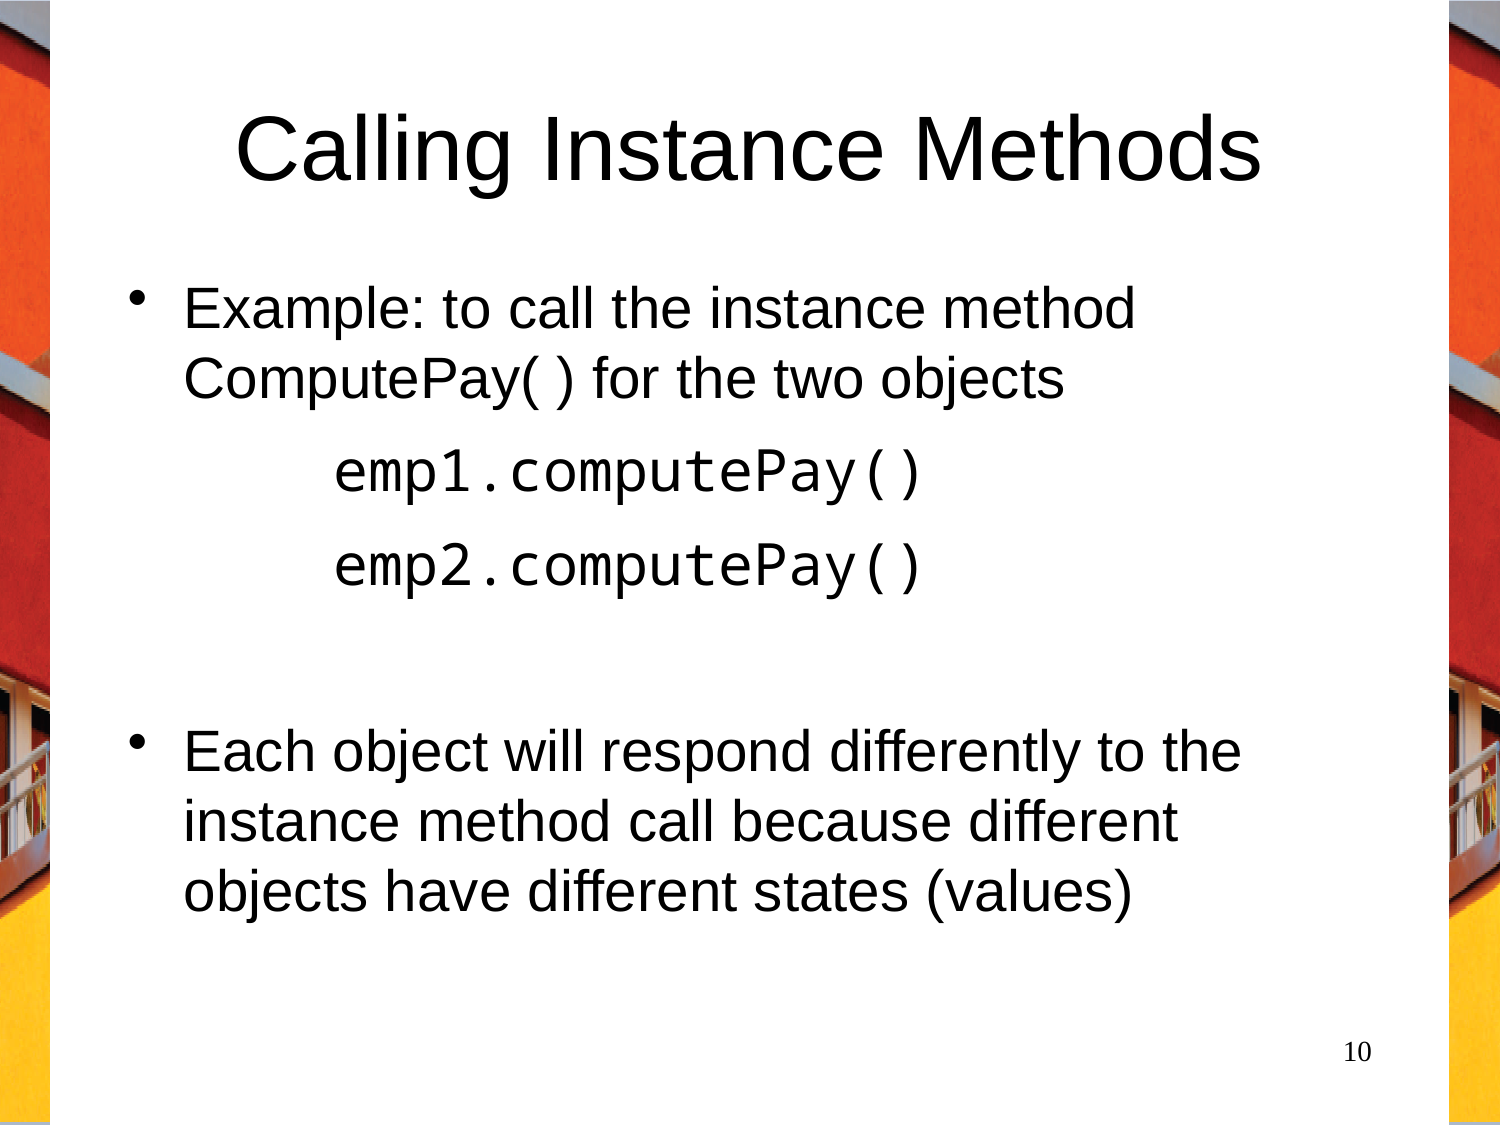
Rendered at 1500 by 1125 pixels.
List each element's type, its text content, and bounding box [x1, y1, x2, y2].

picture [0, 0, 50, 1125]
slide_number 10 [1074, 1024, 1388, 1101]
list Example: to call the instance method ComputePay( ) for the two objects emp1.computePay() emp2.computePay() Each object will respond differently to the instance method call because different objects have different states (values) [112, 262, 1388, 938]
picture [1449, 0, 1500, 1125]
title Calling Instance Methods [112, 49, 1388, 238]
